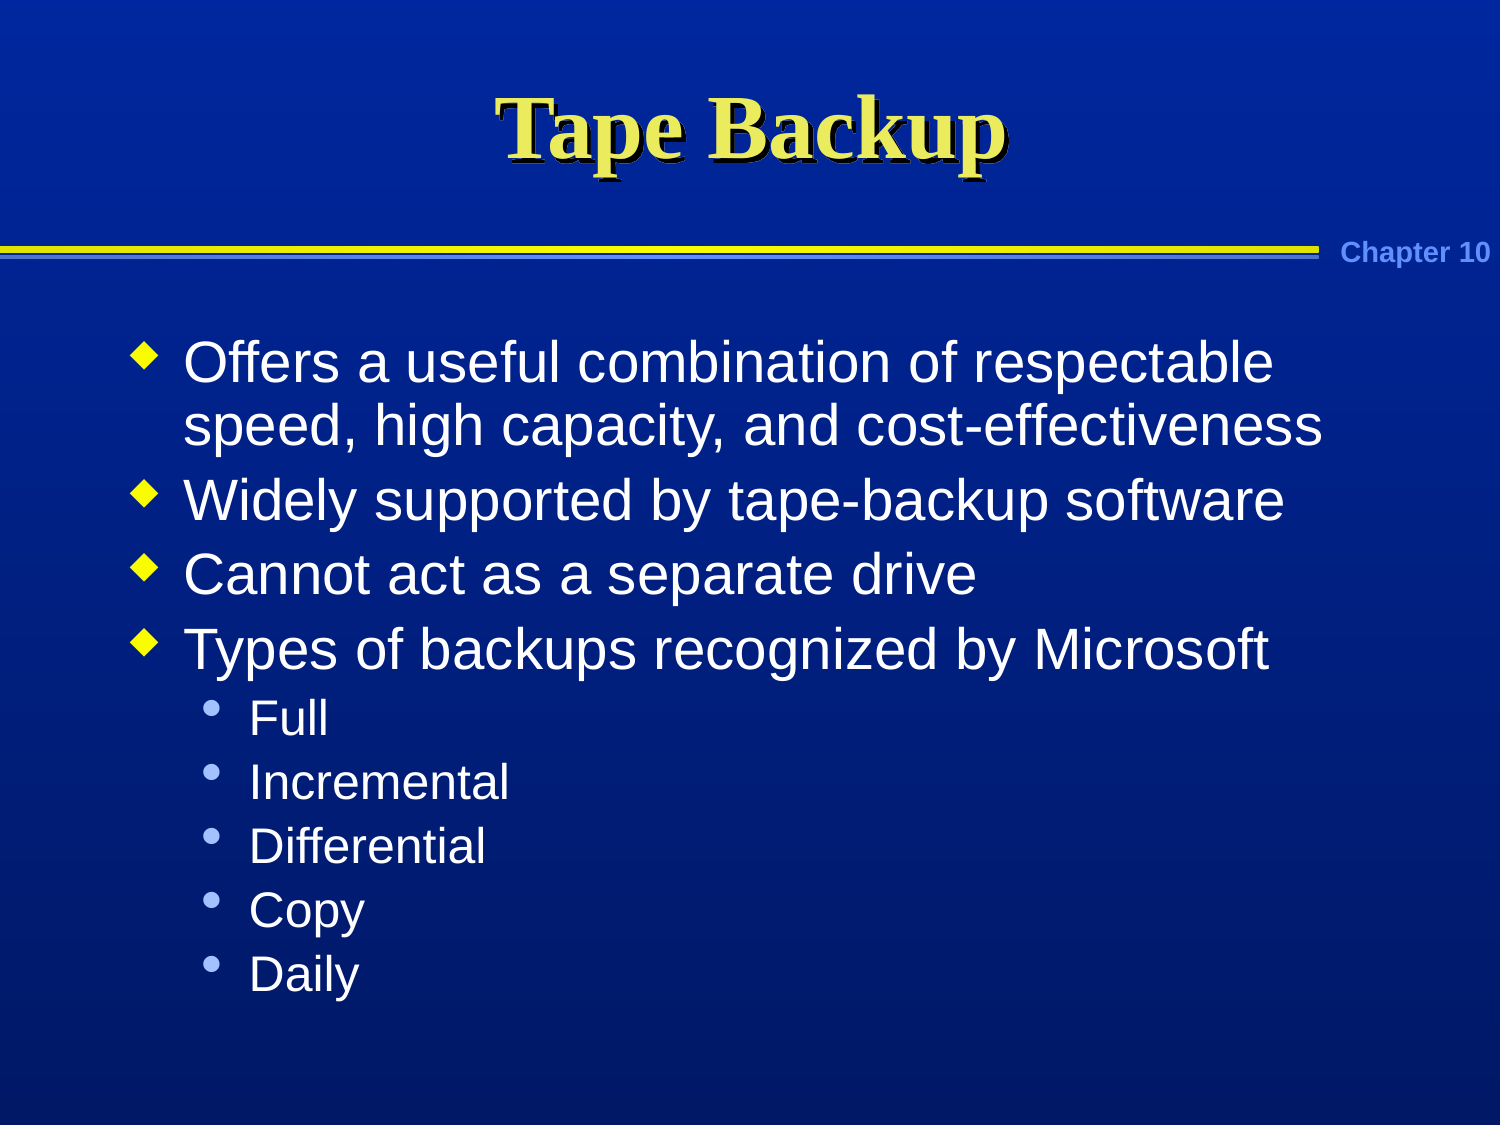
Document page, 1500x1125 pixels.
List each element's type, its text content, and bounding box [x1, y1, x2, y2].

list Offers a useful combination of respectable speed, high capacity, and cost-effectiveness Widely supported by tape-backup software Cannot act as a separate drive Types of backups recognized by Microsoft Full Incremental Differential Copy Daily [111, 324, 1391, 1001]
title Tape Backup [111, 27, 1392, 217]
